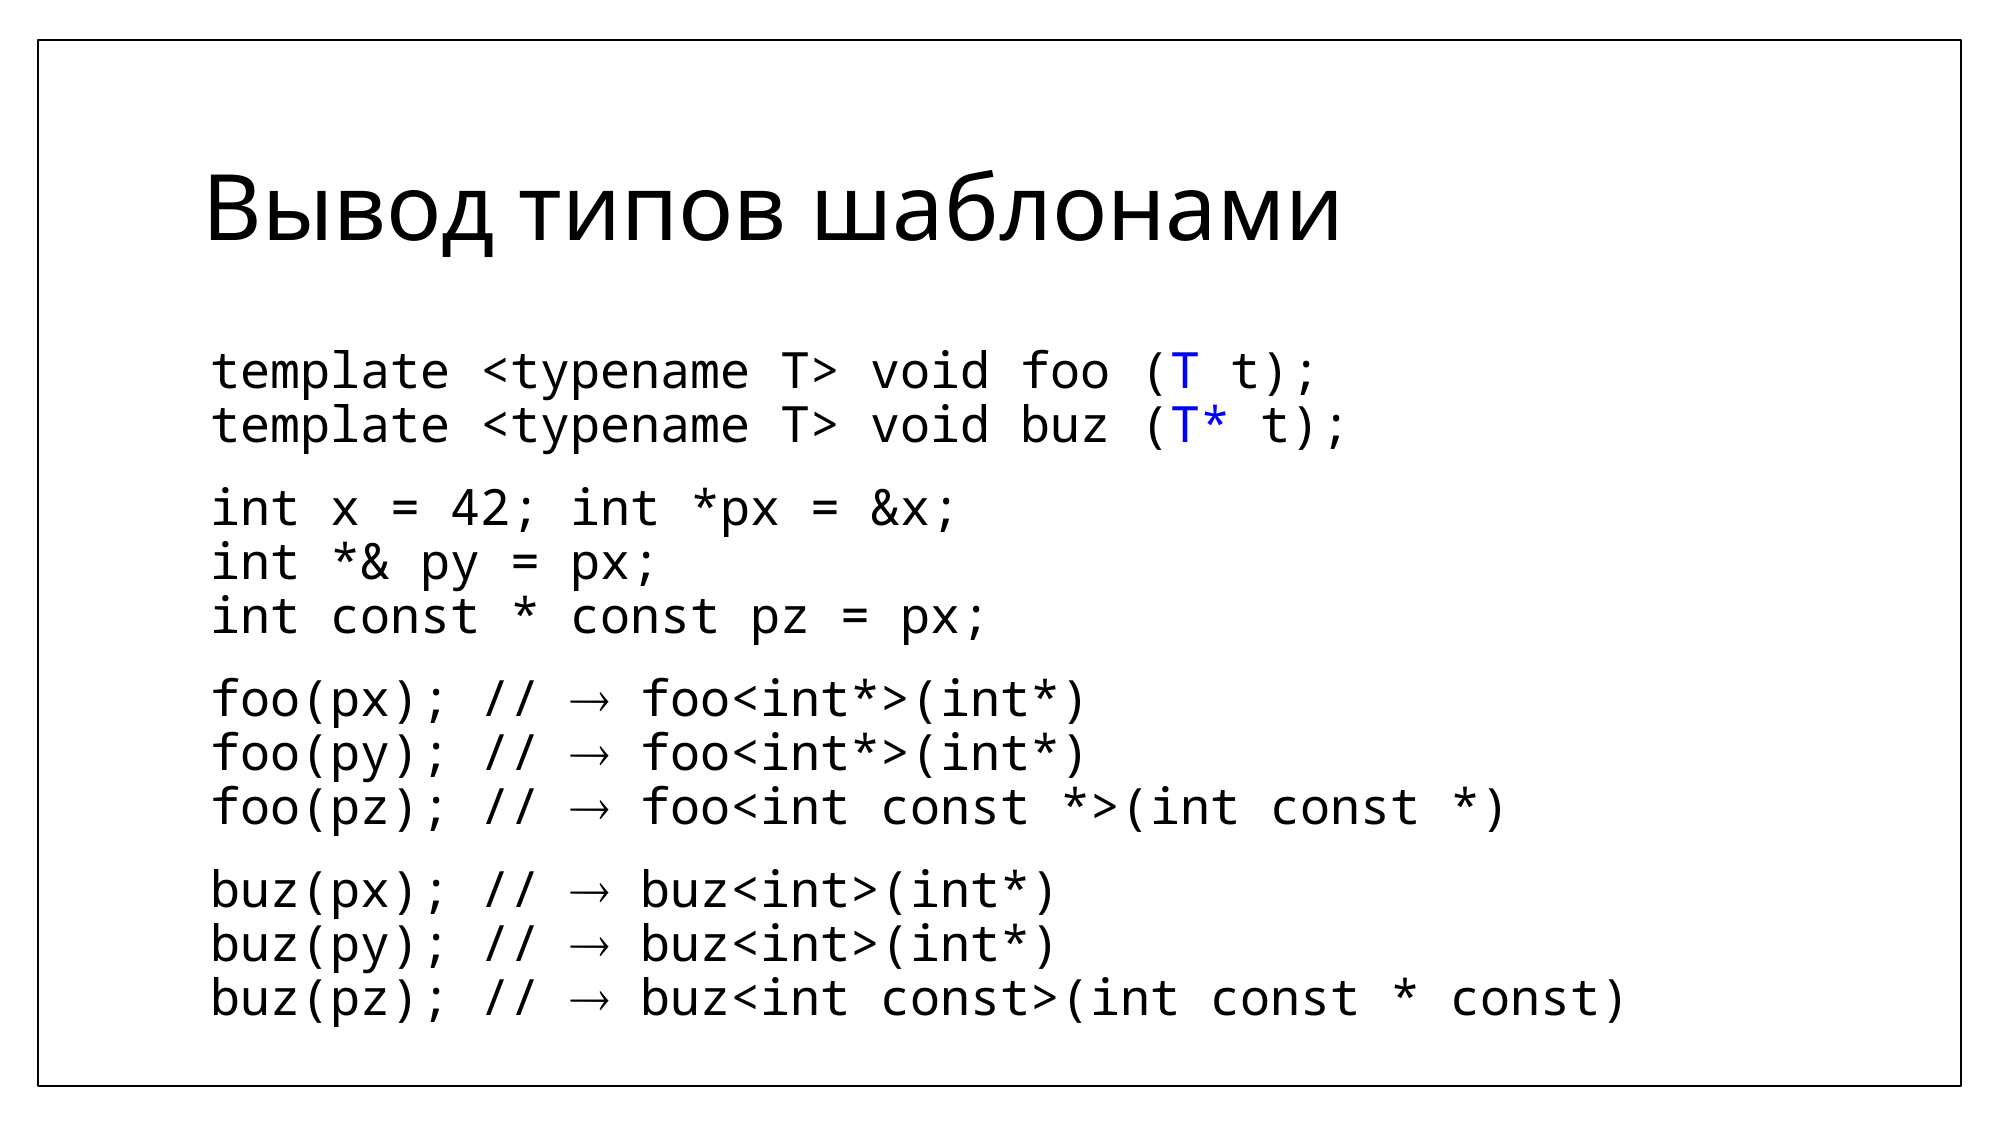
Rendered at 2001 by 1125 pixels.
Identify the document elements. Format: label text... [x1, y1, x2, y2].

title Вывод типов шаблонами [187, 99, 1808, 323]
list template <typename T> void foo (T t); template <typename T> void buz (T* t); int x = 42; int *px = &x; int *& py = px; int const * const pz = px; foo(px); //  foo<int*>(int*) foo(py); //  foo<int*>(int*) foo(pz); //  foo<int const *>(int const *) buz(px); //  buz<int>(int*) buz(py); //  buz<int>(int*) buz(pz); //  buz<int const>(int const * const) [187, 337, 1808, 1038]
